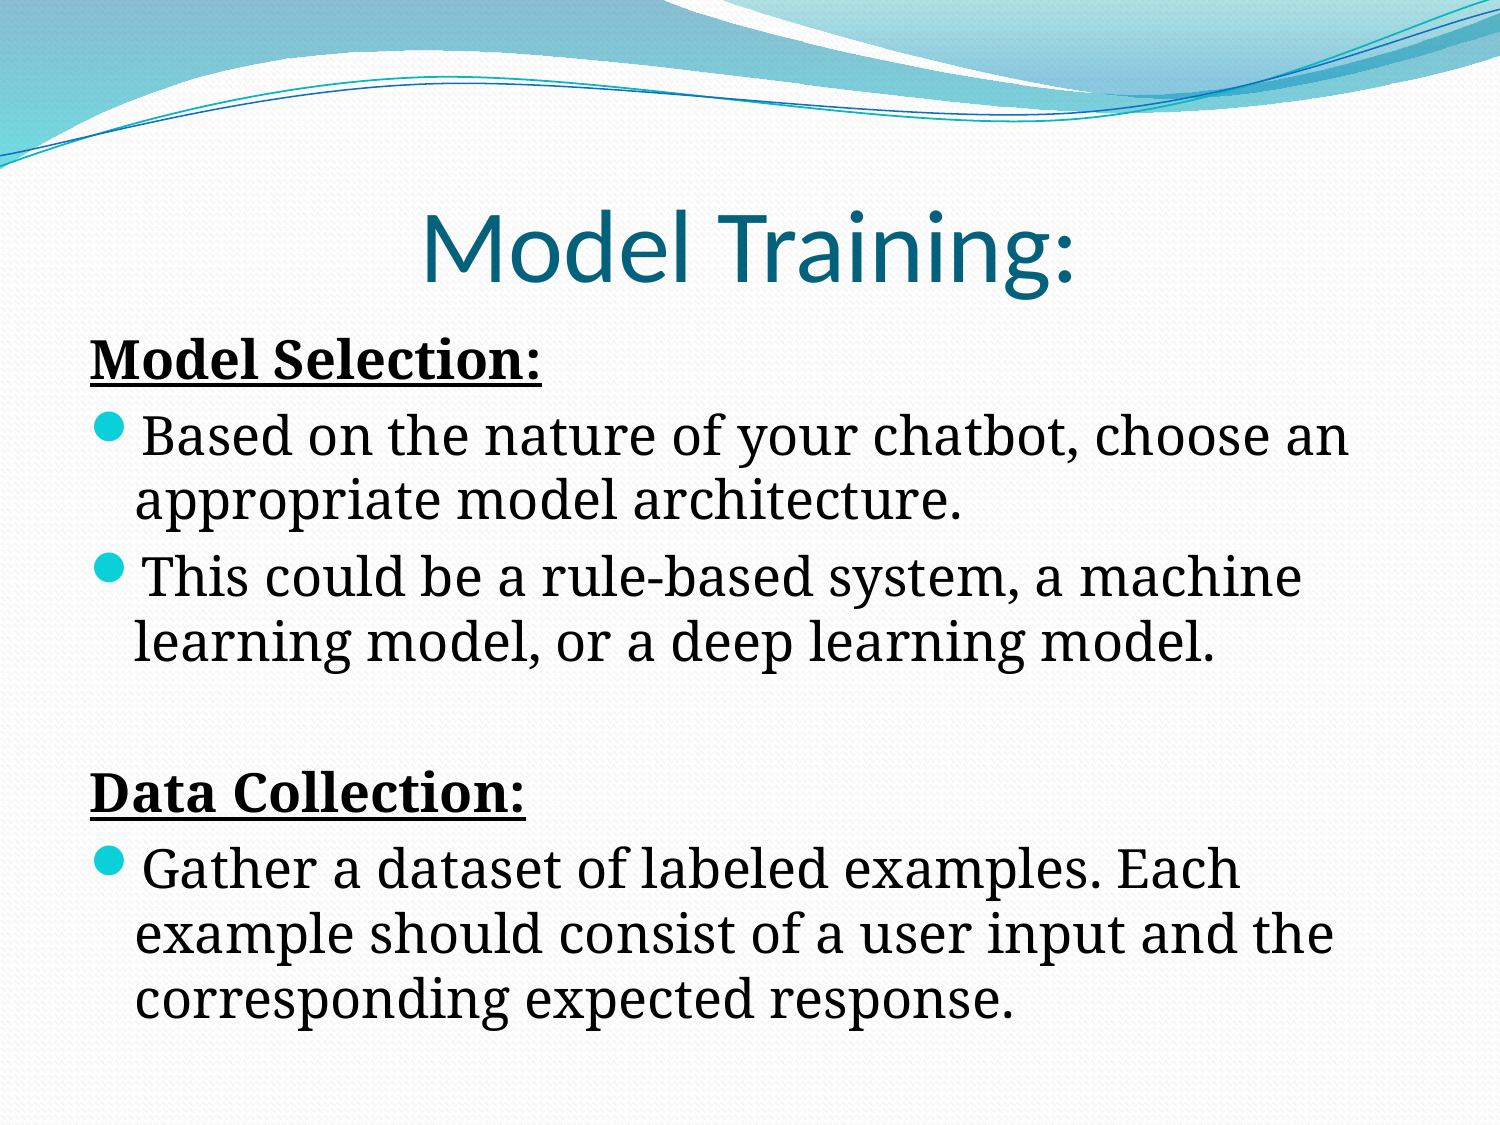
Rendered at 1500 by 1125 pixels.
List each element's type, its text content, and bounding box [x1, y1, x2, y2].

list Model Selection: Based on the nature of your chatbot, choose an appropriate model architecture. This could be a rule-based system, a machine learning model, or a deep learning model. Data Collection: Gather a dataset of labeled examples. Each example should consist of a user input and the corresponding expected response. [75, 317, 1425, 1038]
title Model Training: [75, 115, 1425, 303]
